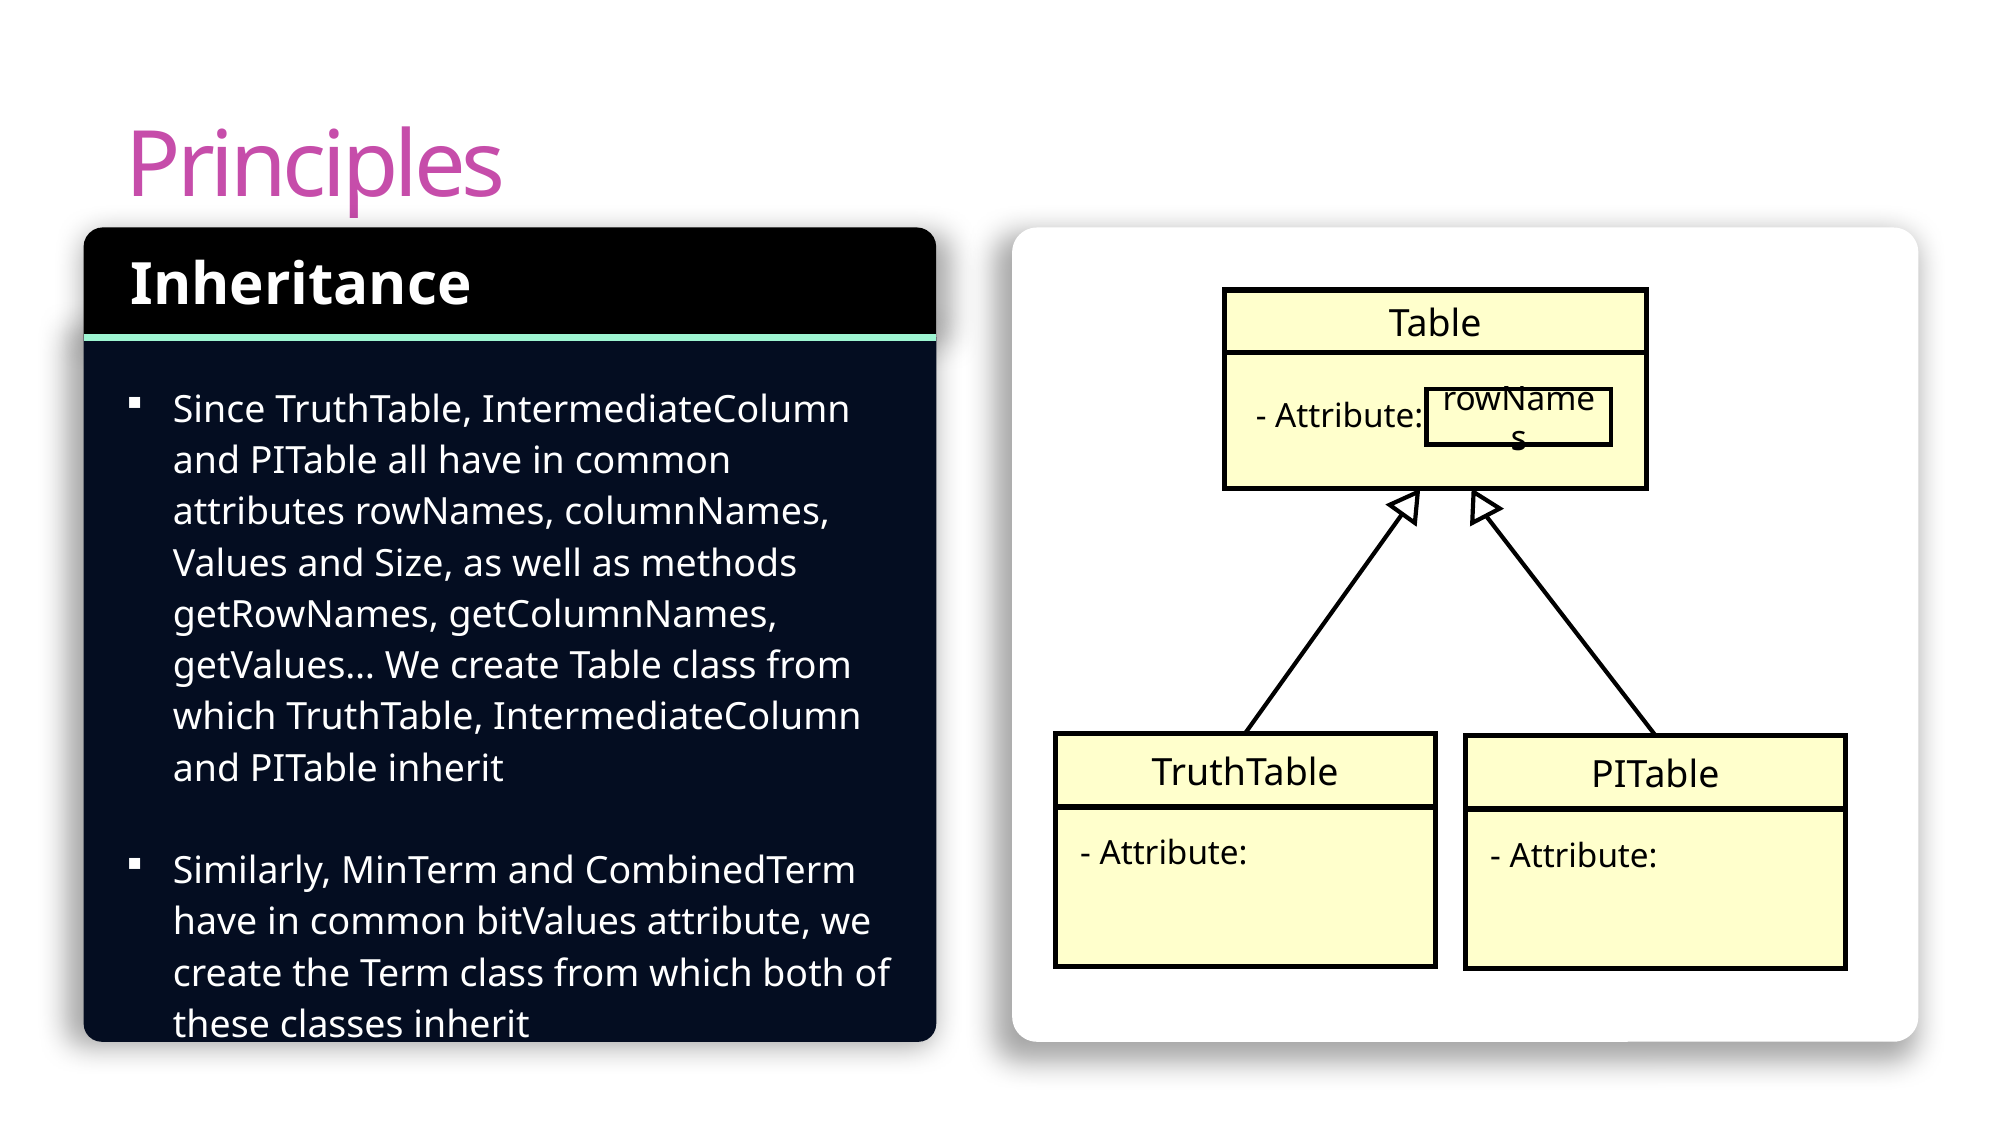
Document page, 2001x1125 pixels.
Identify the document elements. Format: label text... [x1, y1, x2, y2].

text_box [83, 227, 937, 1042]
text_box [1465, 735, 1846, 969]
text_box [1486, 515, 1656, 736]
text_box [1387, 490, 1419, 525]
text_box [1471, 490, 1502, 525]
text_box [1011, 226, 1920, 1043]
text_box Principles [111, 123, 830, 214]
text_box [1224, 289, 1647, 489]
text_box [1055, 733, 1436, 967]
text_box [1245, 513, 1403, 734]
